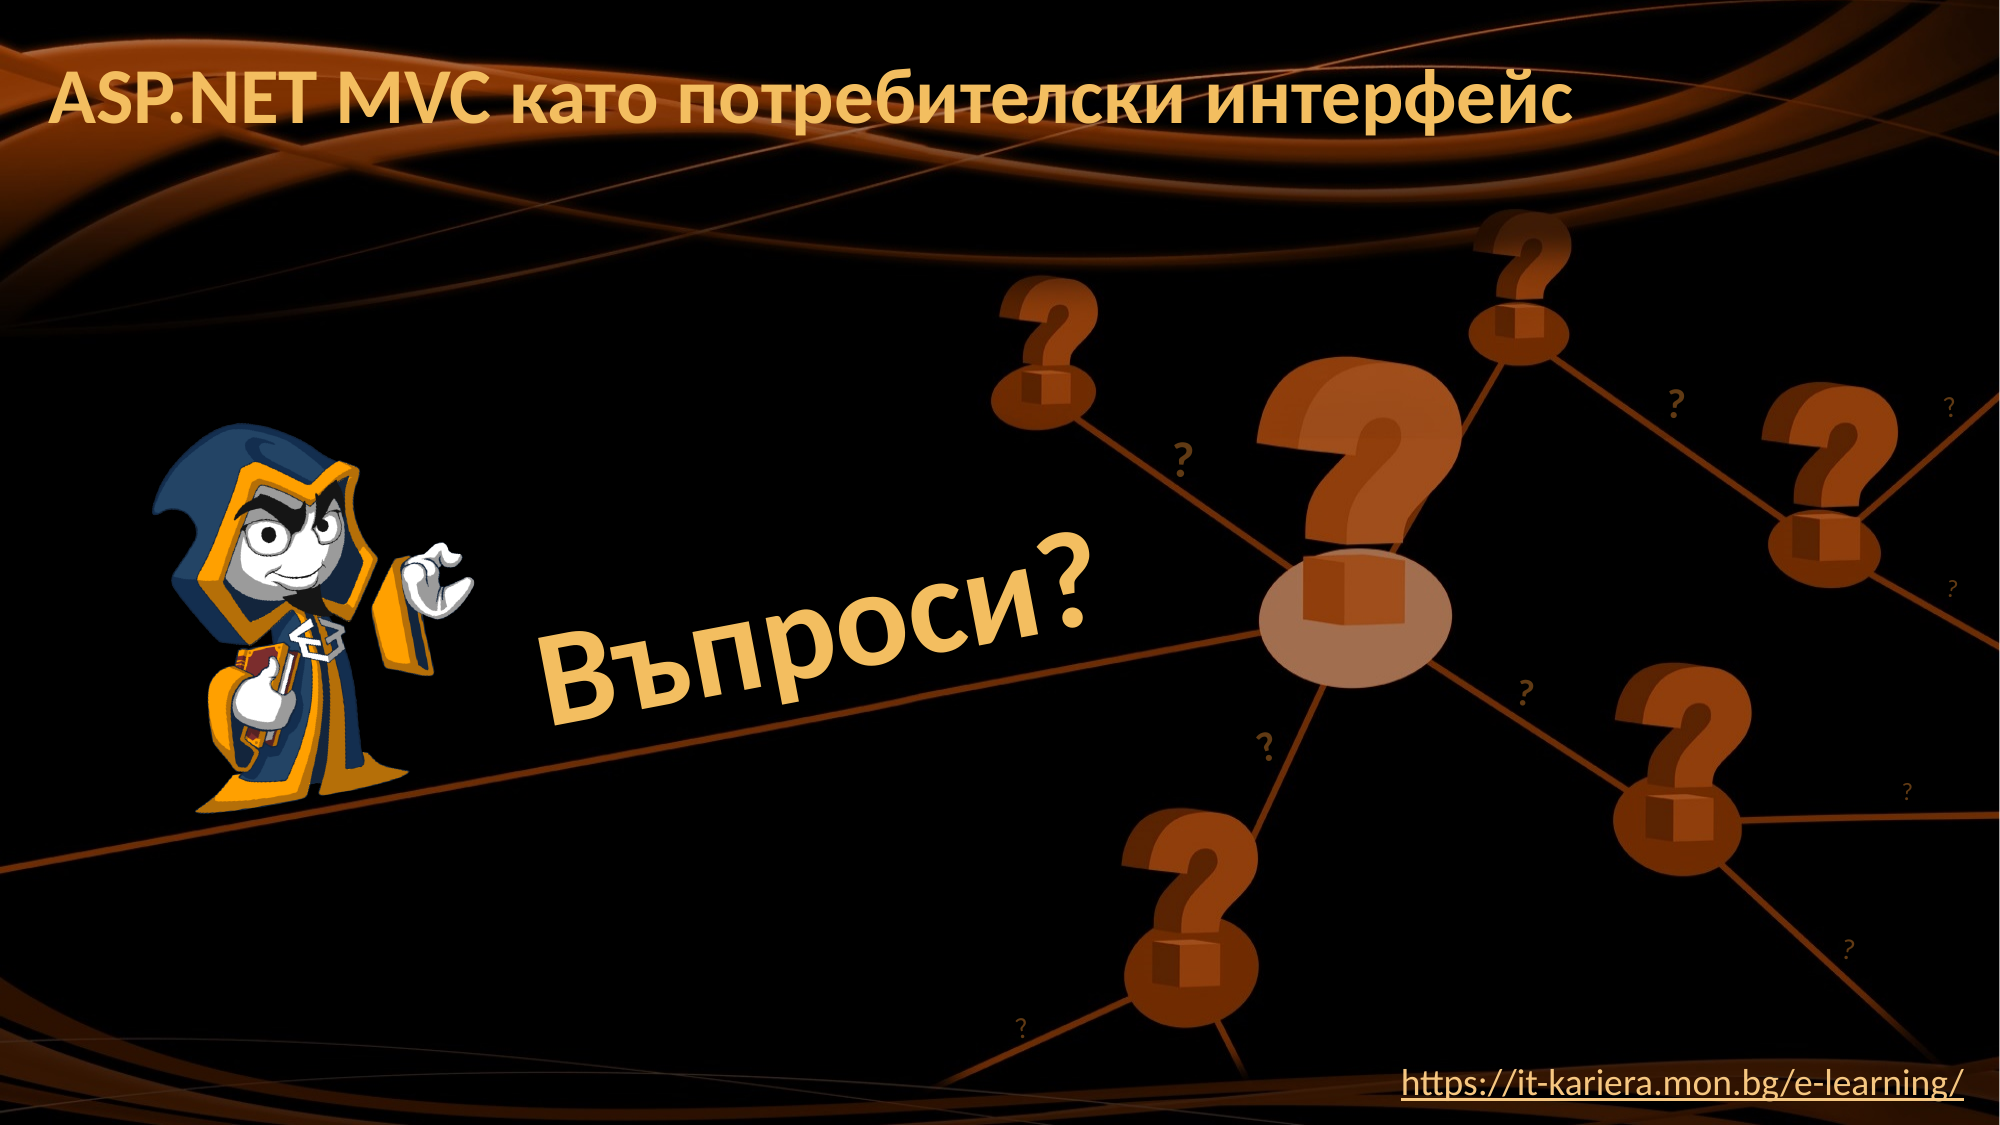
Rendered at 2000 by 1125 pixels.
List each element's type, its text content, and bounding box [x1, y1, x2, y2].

title ASP.NET MVC като потребителски интерфейс [30, 6, 1602, 189]
picture [0, 0, 2000, 1125]
list https://it-kariera.mon.bg/e-learning/ [250, 1050, 1971, 1110]
